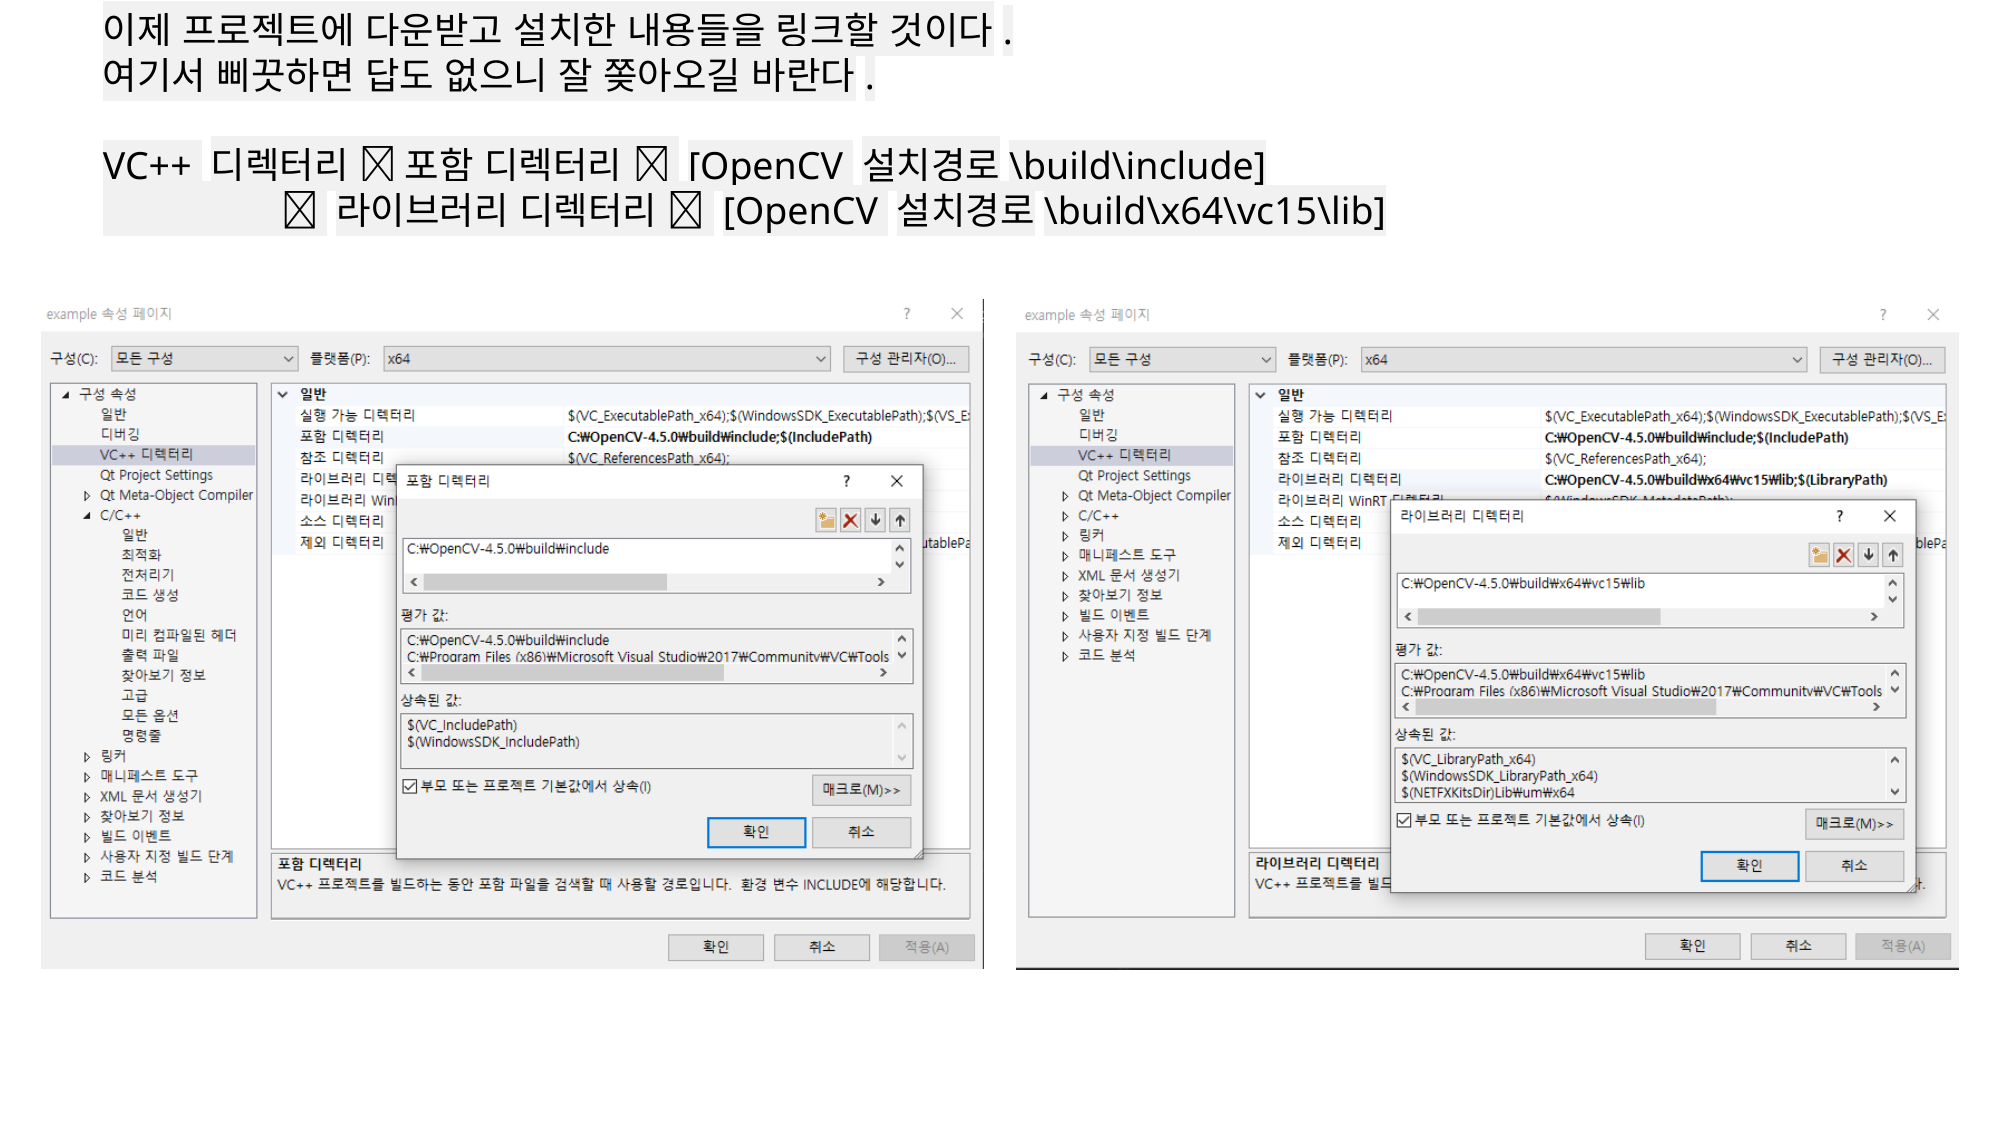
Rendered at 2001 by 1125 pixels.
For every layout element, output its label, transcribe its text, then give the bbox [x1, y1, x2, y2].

picture [1016, 299, 1959, 970]
picture [41, 299, 984, 969]
text_box 이제 프로젝트에 다운받고 설치한 내용들을 링크할 것이다. 여기서 삐끗하면 답도 없으니 잘 쫒아오길 바란다. VC++ 디렉터리  포함 디렉터리  [OpenCV 설치경로\build\include]  라이브러리 디렉터리  [OpenCV 설치경로\build\x64\vc15\lib] [88, 0, 1402, 690]
